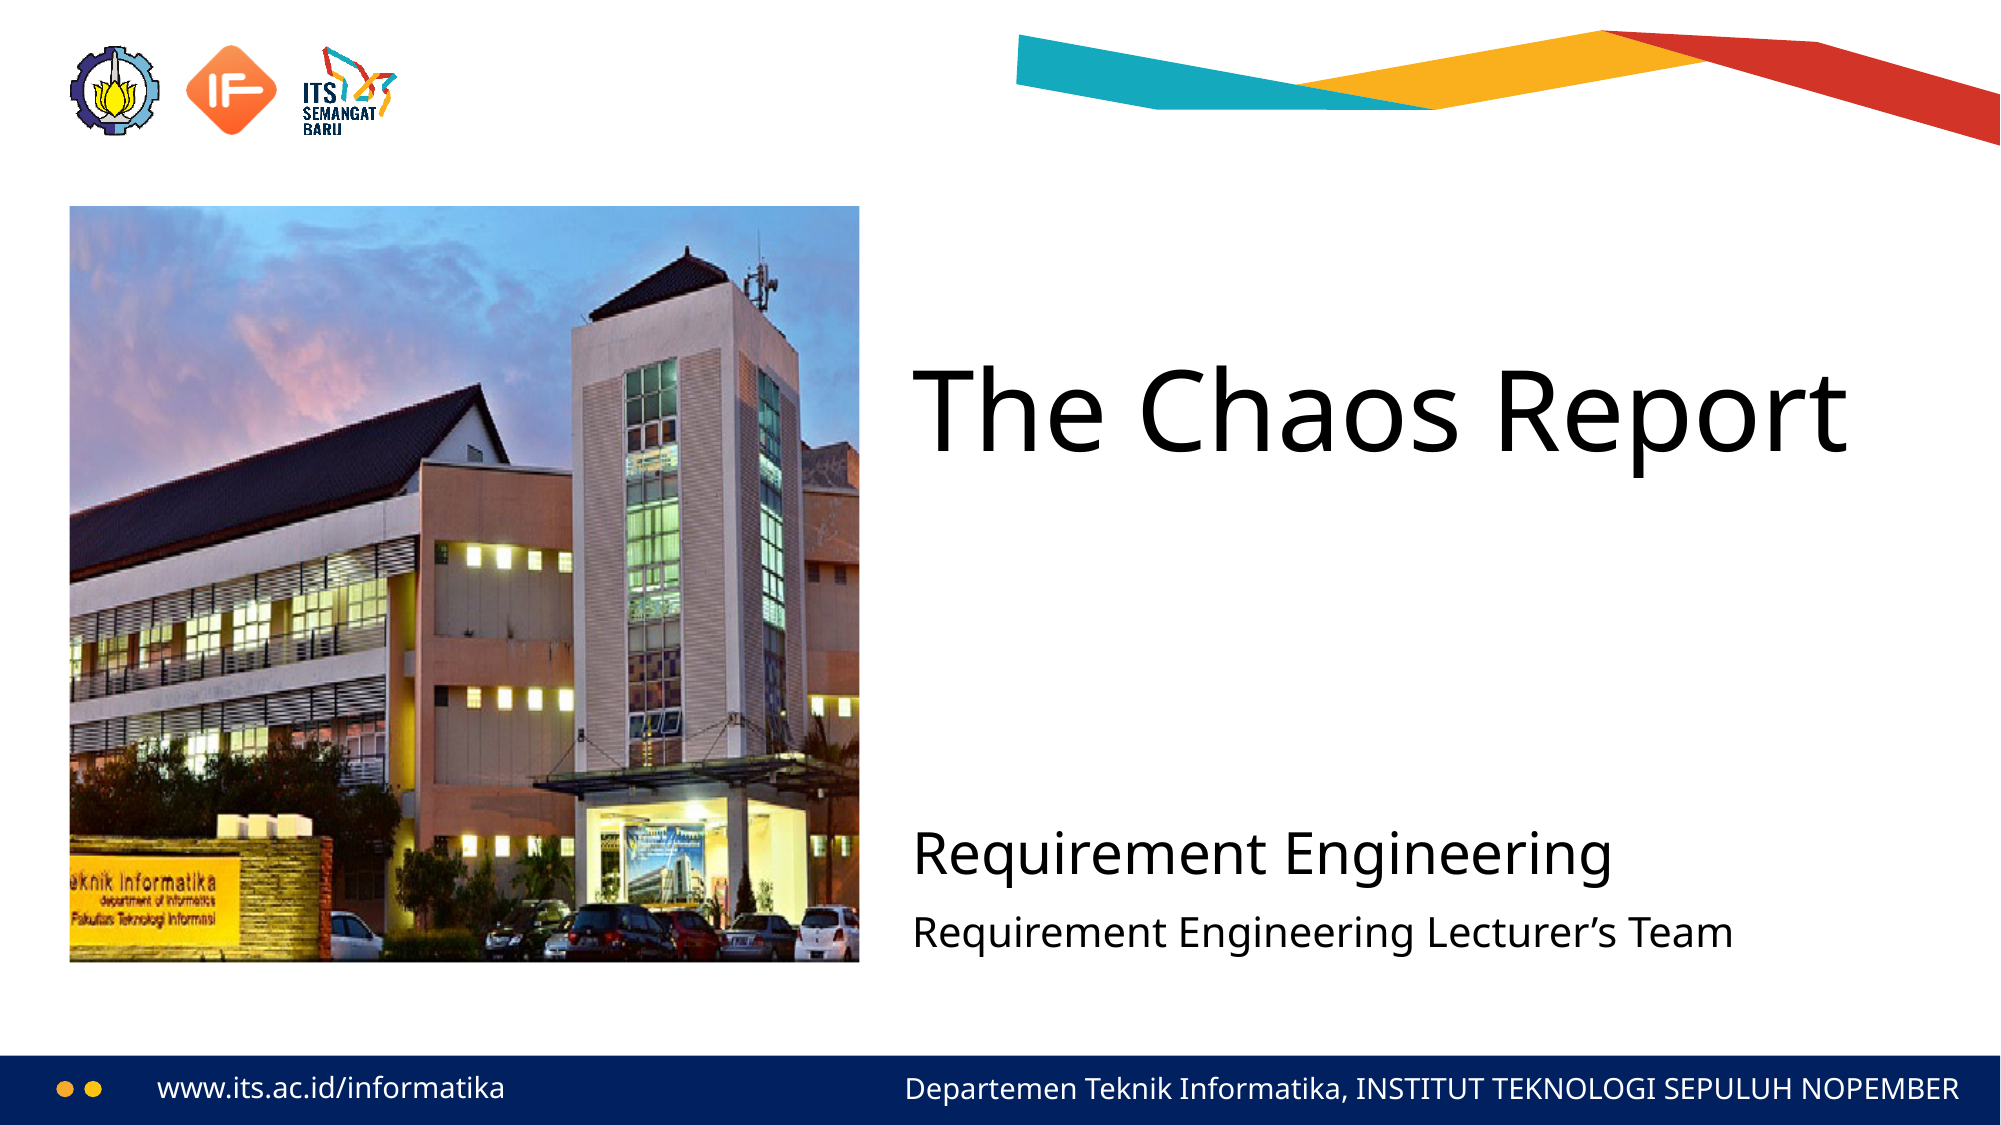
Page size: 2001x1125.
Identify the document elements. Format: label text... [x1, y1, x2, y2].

picture [69, 45, 160, 136]
list Requirement Engineering [896, 812, 1931, 894]
title The Chaos Report [897, 256, 1931, 573]
picture [186, 45, 277, 135]
picture [69, 206, 860, 964]
list Requirement Engineering Lecturer’s Team [896, 894, 1931, 964]
picture [302, 45, 398, 135]
